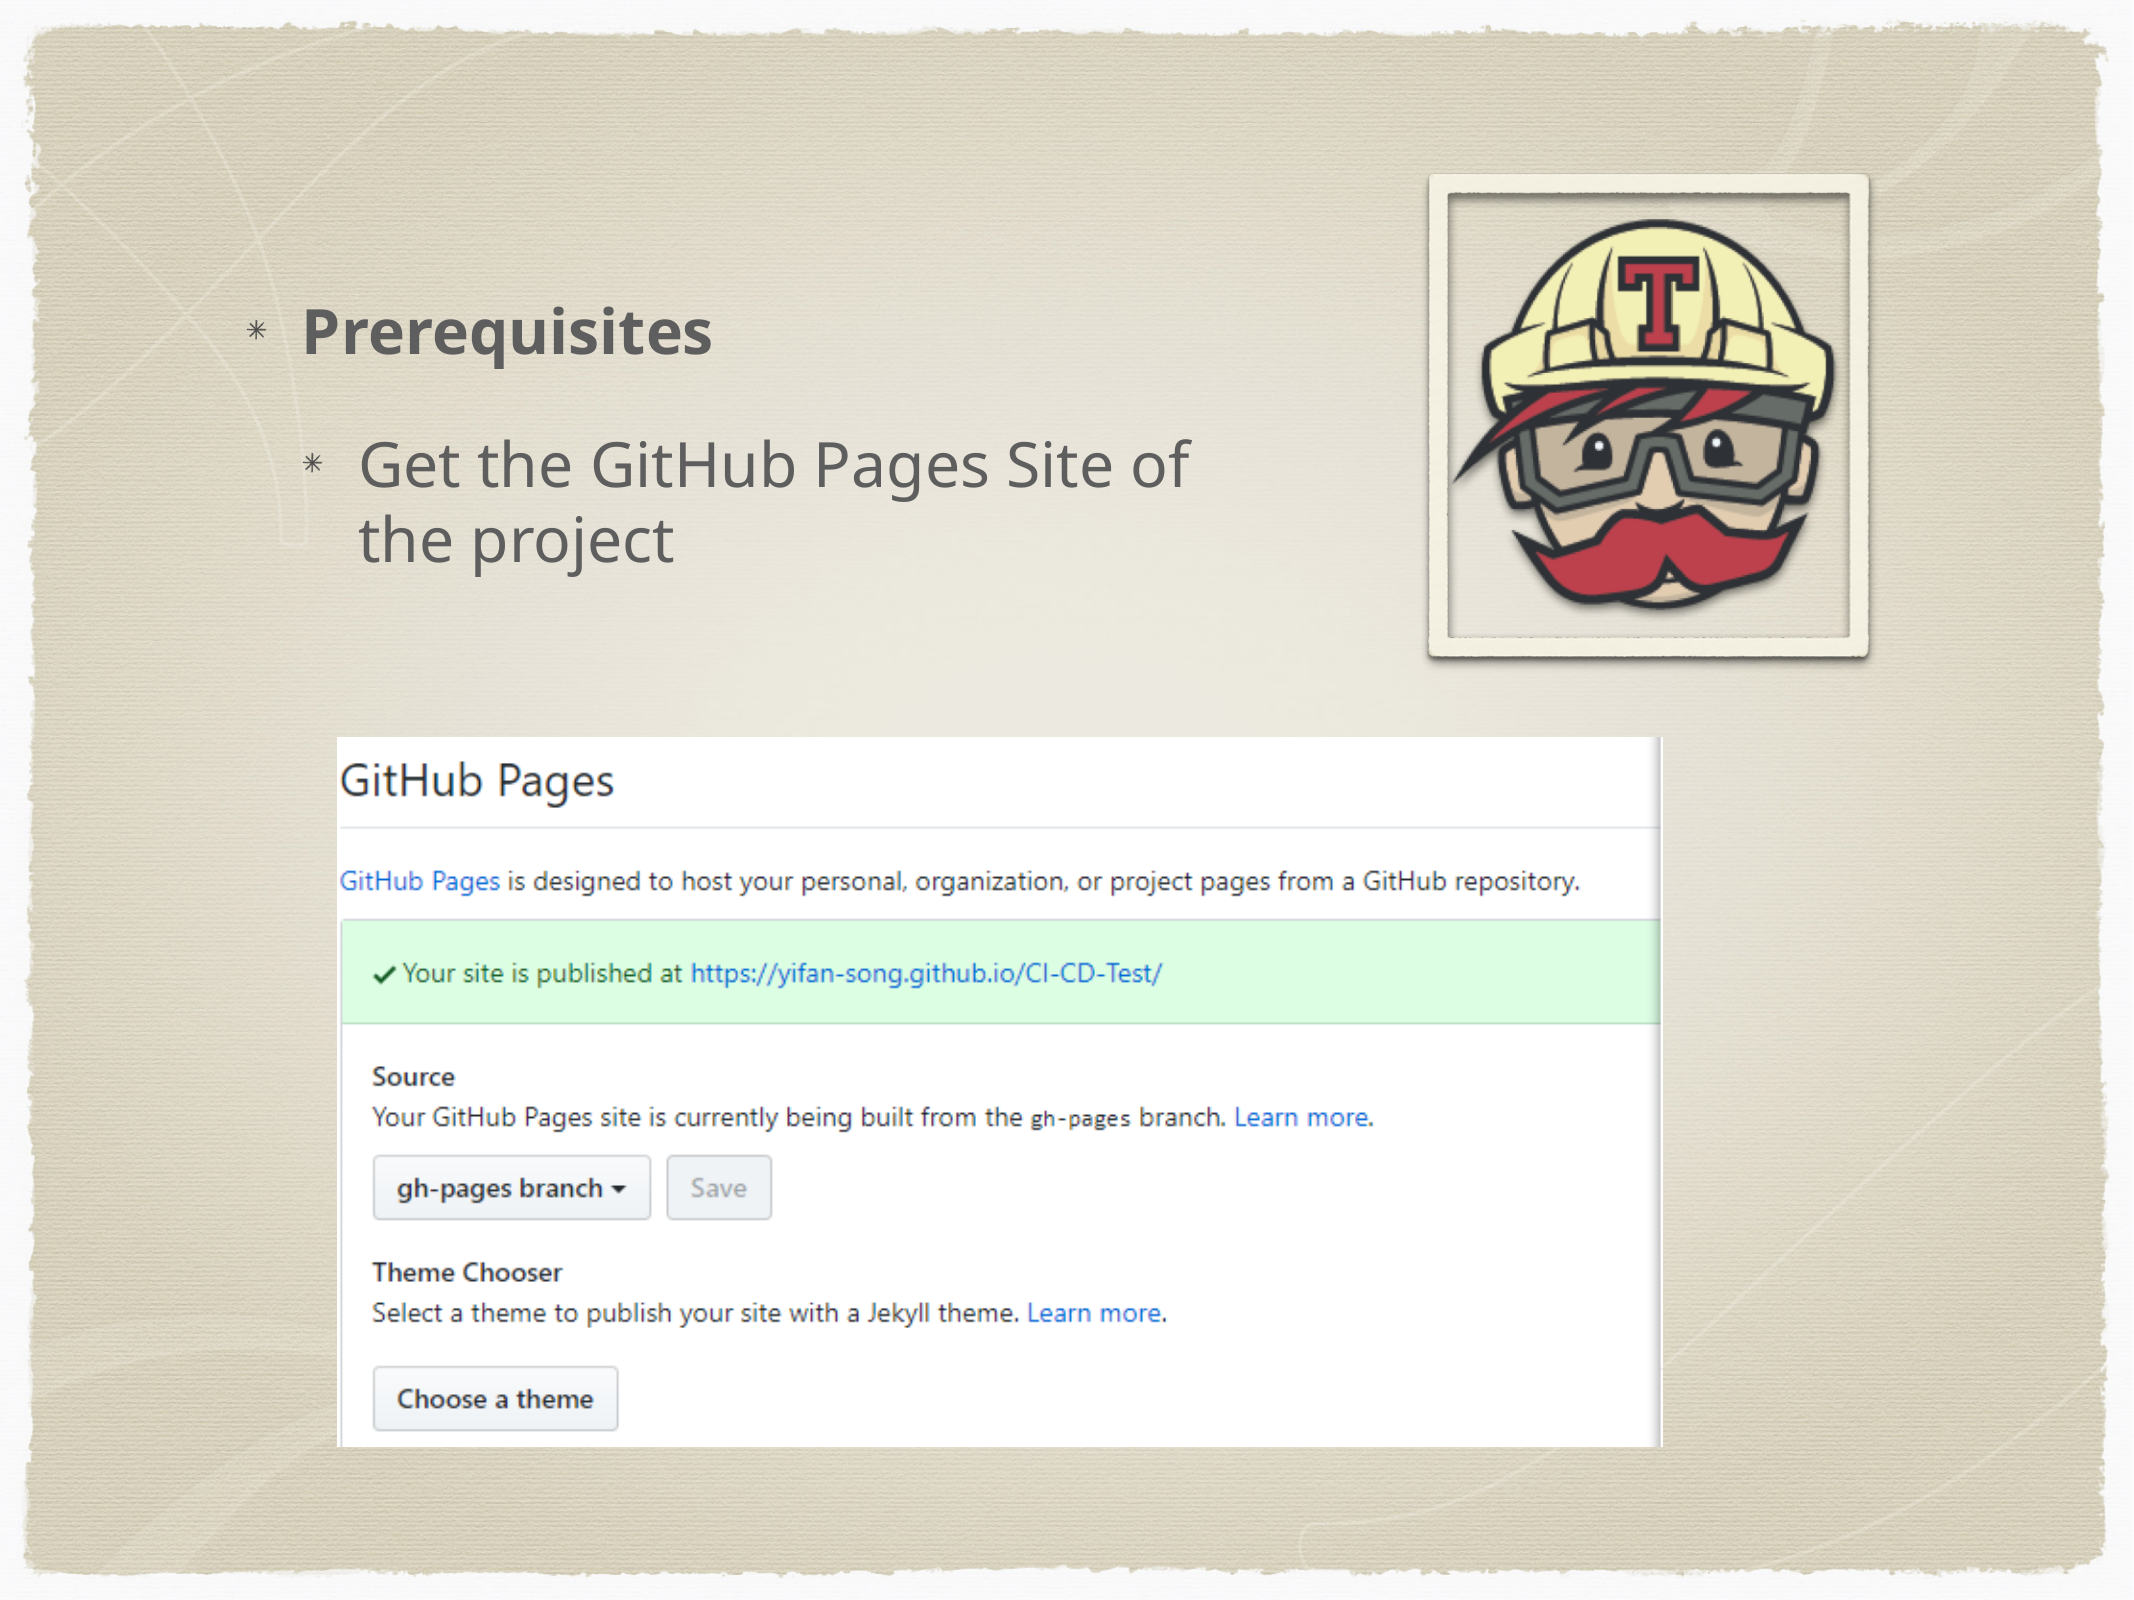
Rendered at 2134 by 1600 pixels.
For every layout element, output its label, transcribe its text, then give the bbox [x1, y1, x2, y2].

picture [245, 318, 268, 341]
picture [0, 0, 2134, 1600]
list Prerequisites Get the GitHub Pages Site of the project [236, 0, 1237, 903]
picture [301, 451, 324, 474]
